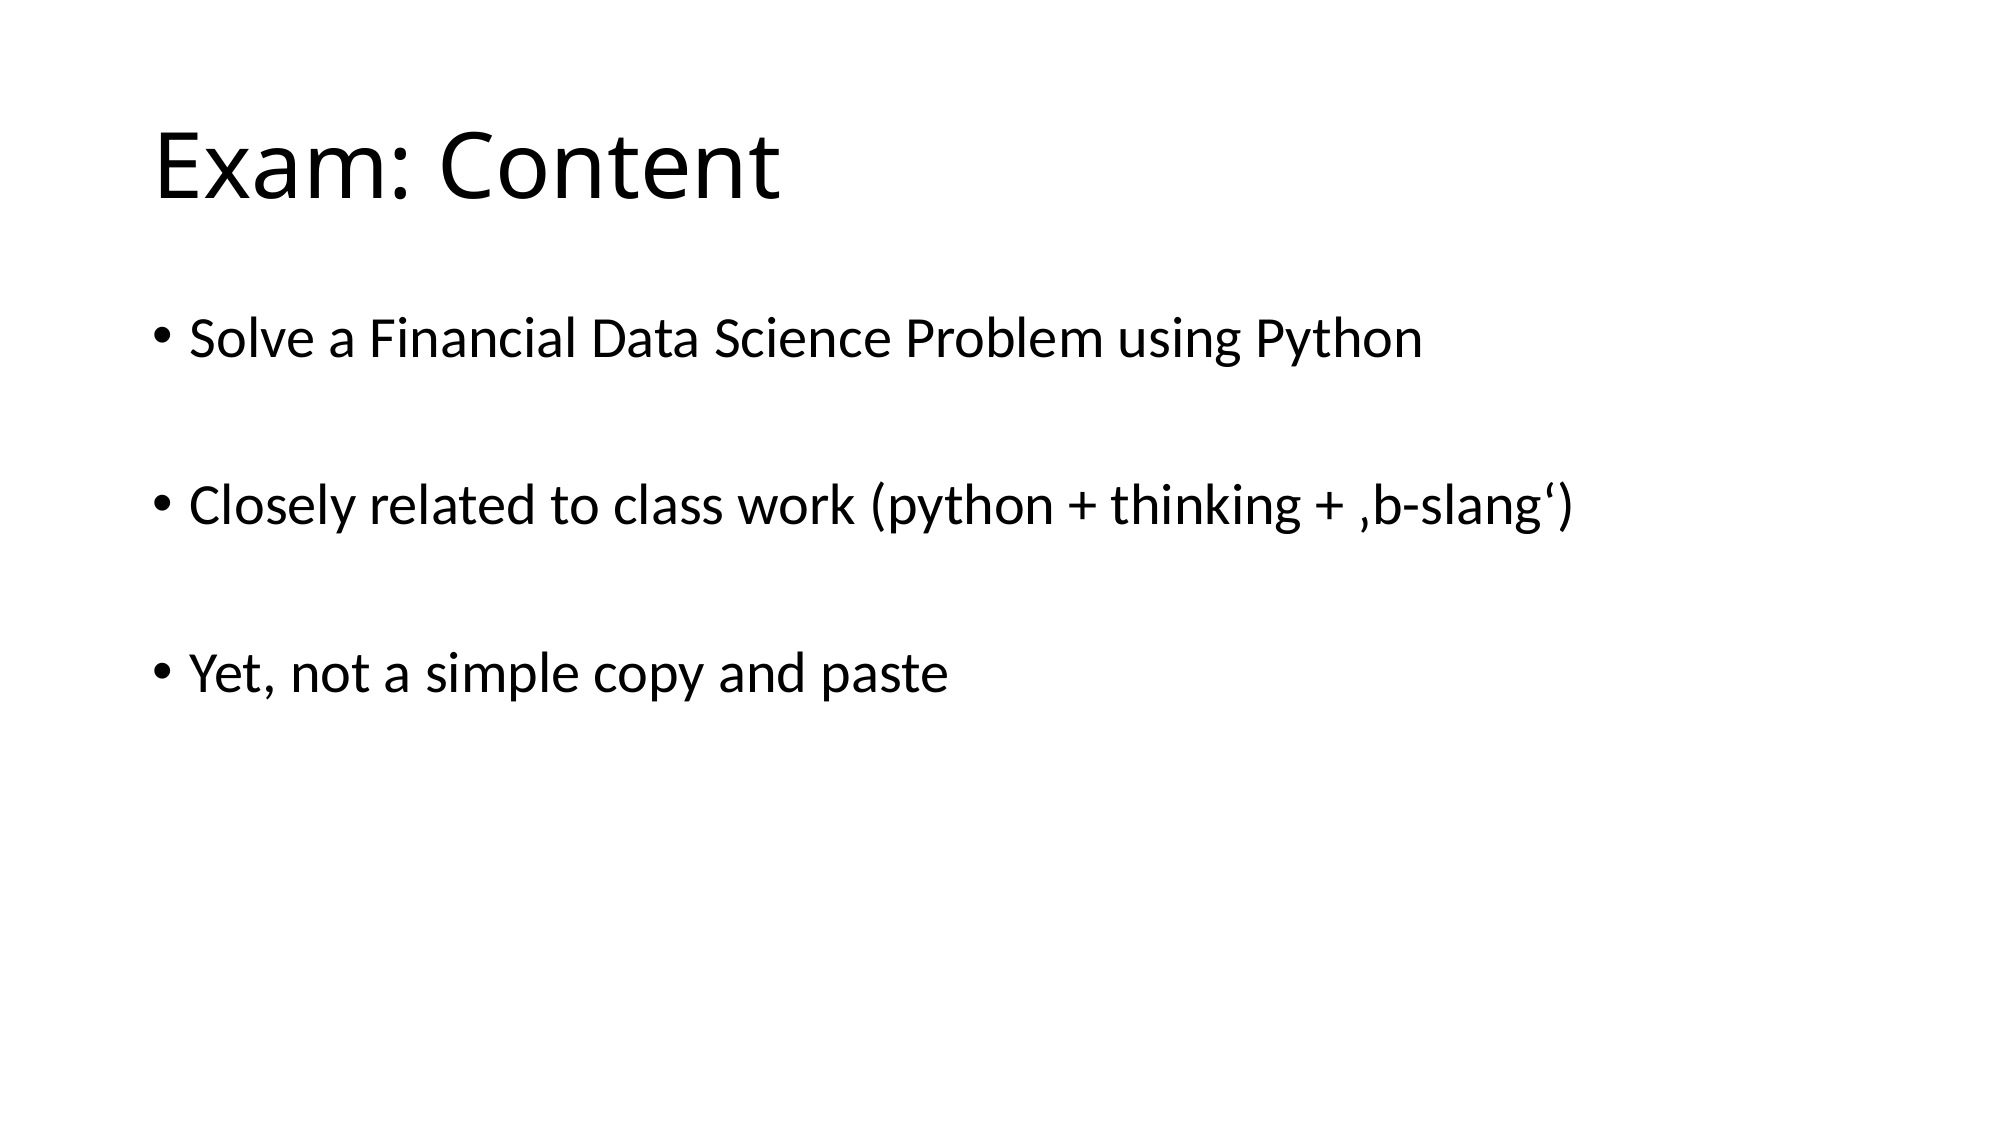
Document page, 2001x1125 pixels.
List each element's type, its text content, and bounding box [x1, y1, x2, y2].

list Solve a Financial Data Science Problem using Python Closely related to class work (python + thinking + ‚b-slang‘) Yet, not a simple copy and paste [137, 299, 1863, 1014]
title Exam: Content [137, 59, 1863, 278]
